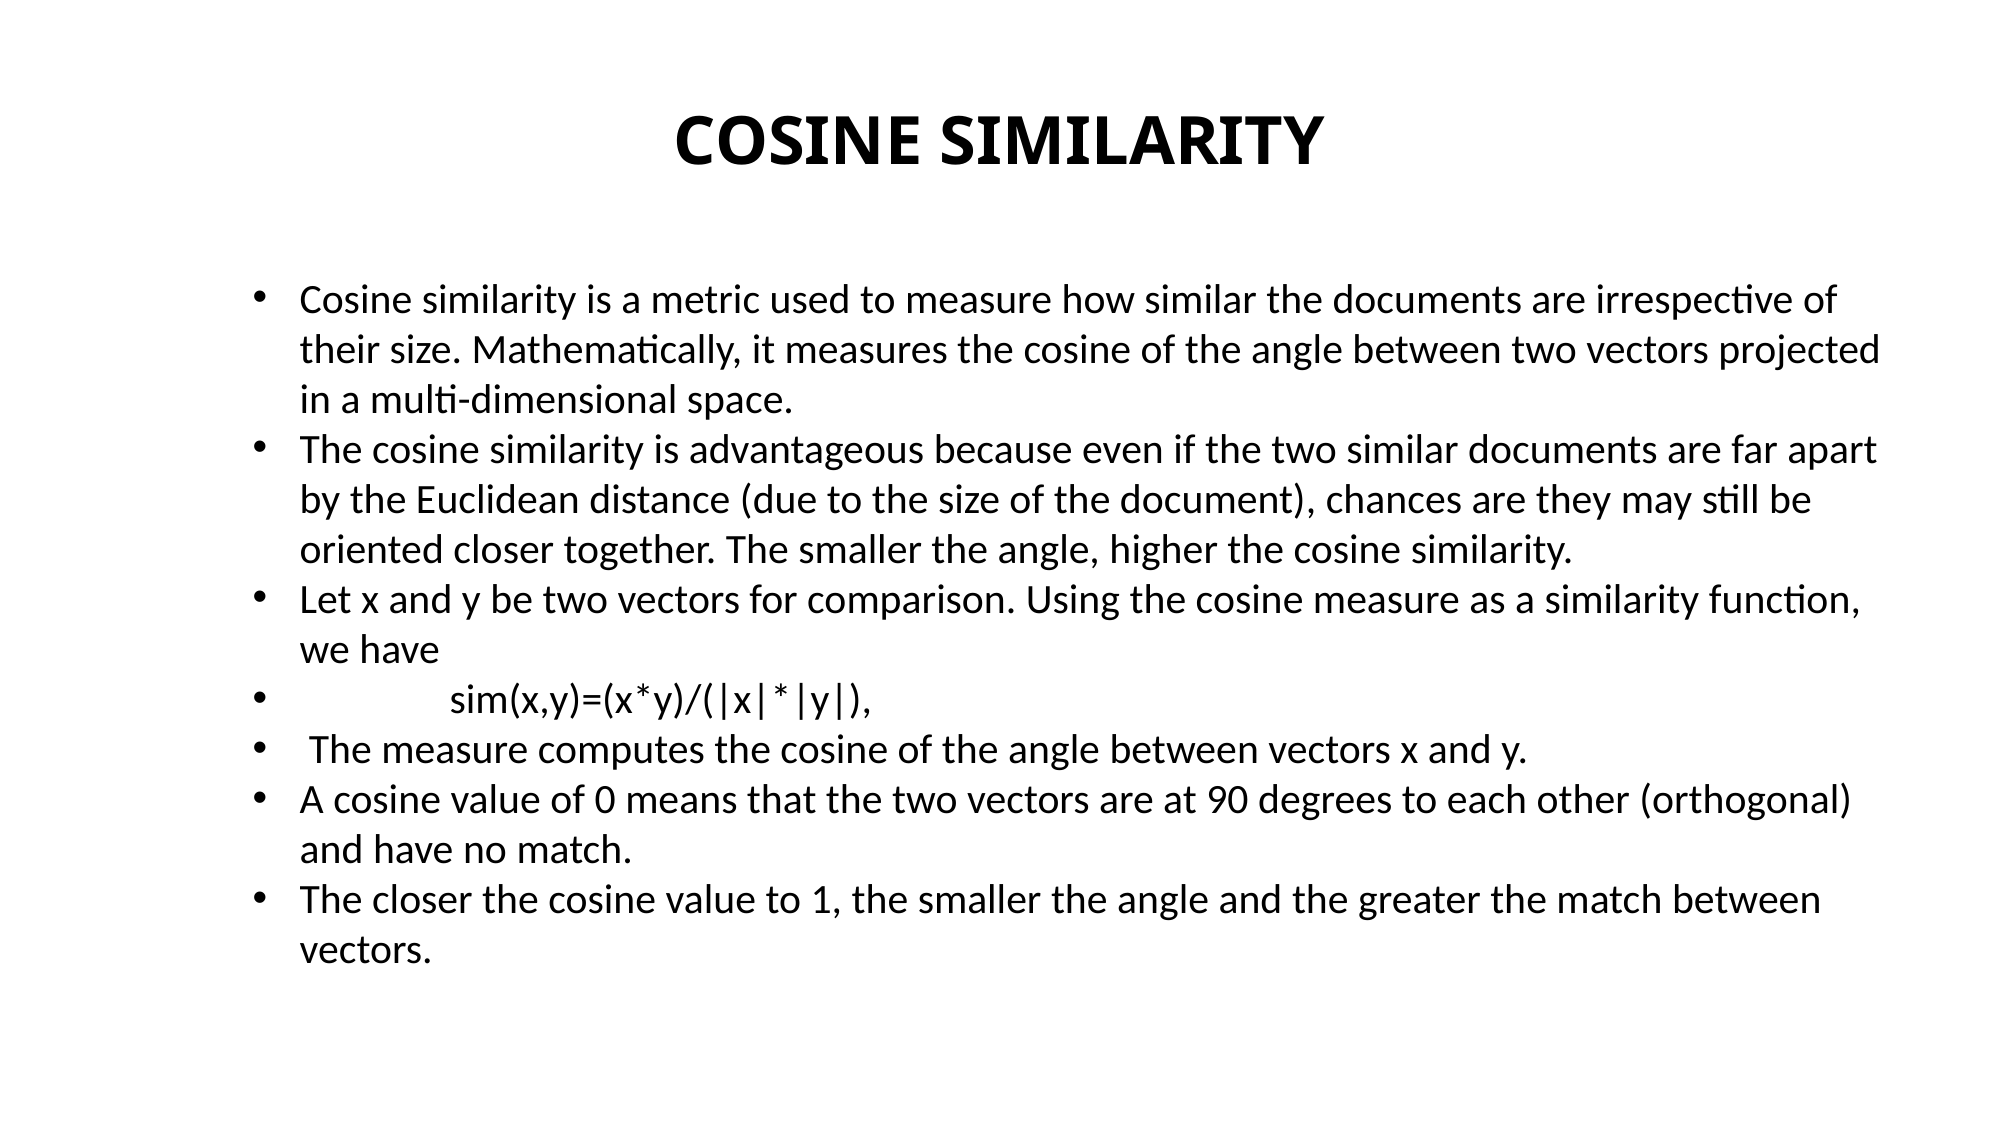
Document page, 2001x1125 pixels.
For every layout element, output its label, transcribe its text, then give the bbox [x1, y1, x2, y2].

text_box Cosine similarity is a metric used to measure how similar the documents are irrespective of their size. Mathematically, it measures the cosine of the angle between two vectors projected in a multi-dimensional space. The cosine similarity is advantageous because even if the two similar documents are far apart by the Euclidean distance (due to the size of the document), chances are they may still be oriented closer together. The smaller the angle, higher the cosine similarity. Let x and y be two vectors for comparison. Using the cosine measure as a similarity function, we have sim(x,y)=(x*y)/(|x|*|y|), The measure computes the cosine of the angle between vectors x and y. A cosine value of 0 means that the two vectors are at 90 degrees to each other (orthogonal) and have no match. The closer the cosine value to 1, the smaller the angle and the greater the match between vectors. [237, 264, 1930, 980]
text_box COSINE SIMILARITY [658, 90, 1341, 185]
